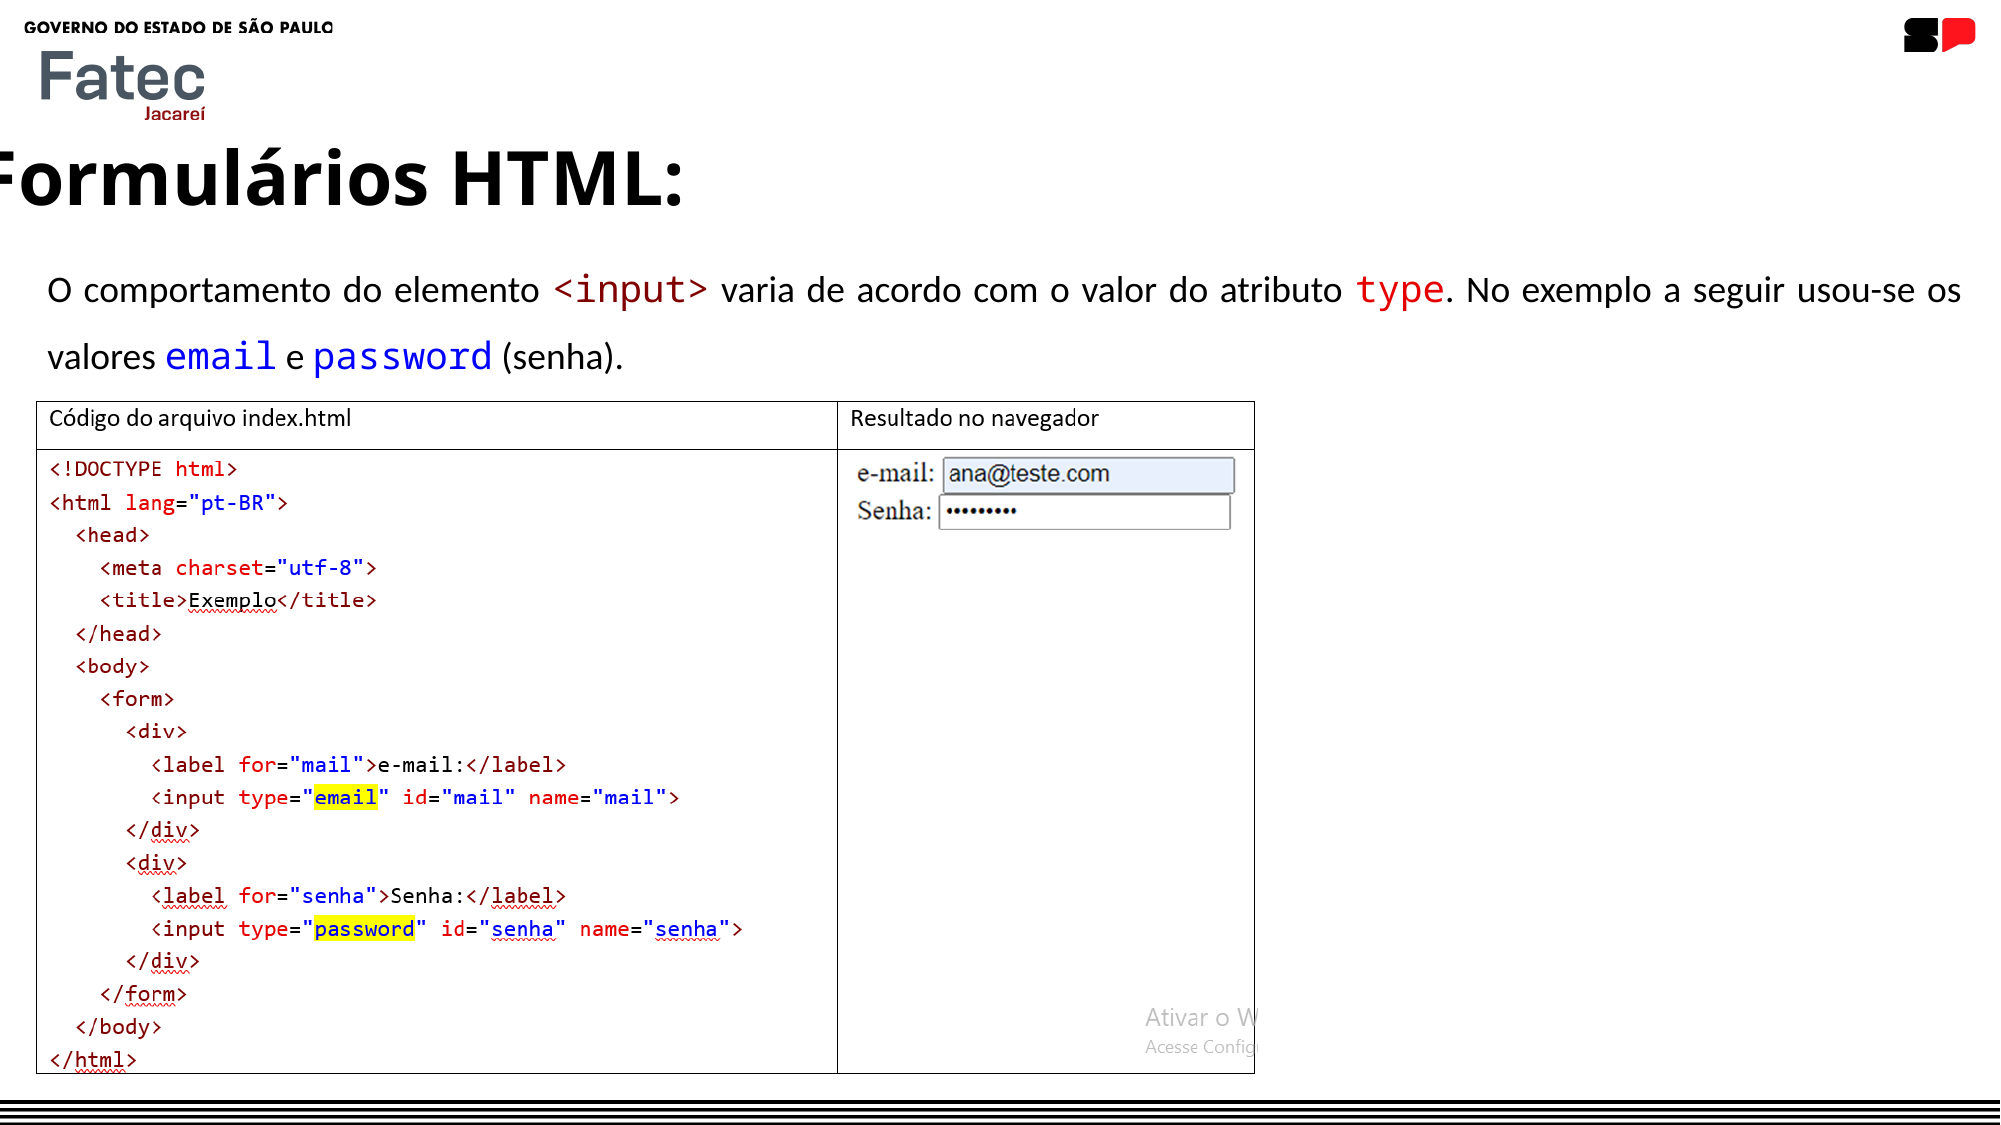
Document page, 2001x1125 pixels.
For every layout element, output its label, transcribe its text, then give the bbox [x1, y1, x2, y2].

text_box Formulários HTML: [0, 134, 701, 228]
picture [32, 393, 1258, 1075]
text_box O comportamento do elemento <input> varia de acordo com o valor do atributo type. No exemplo a seguir usou-se os valores email e password (senha). [32, 235, 1978, 453]
picture [41, 51, 205, 120]
